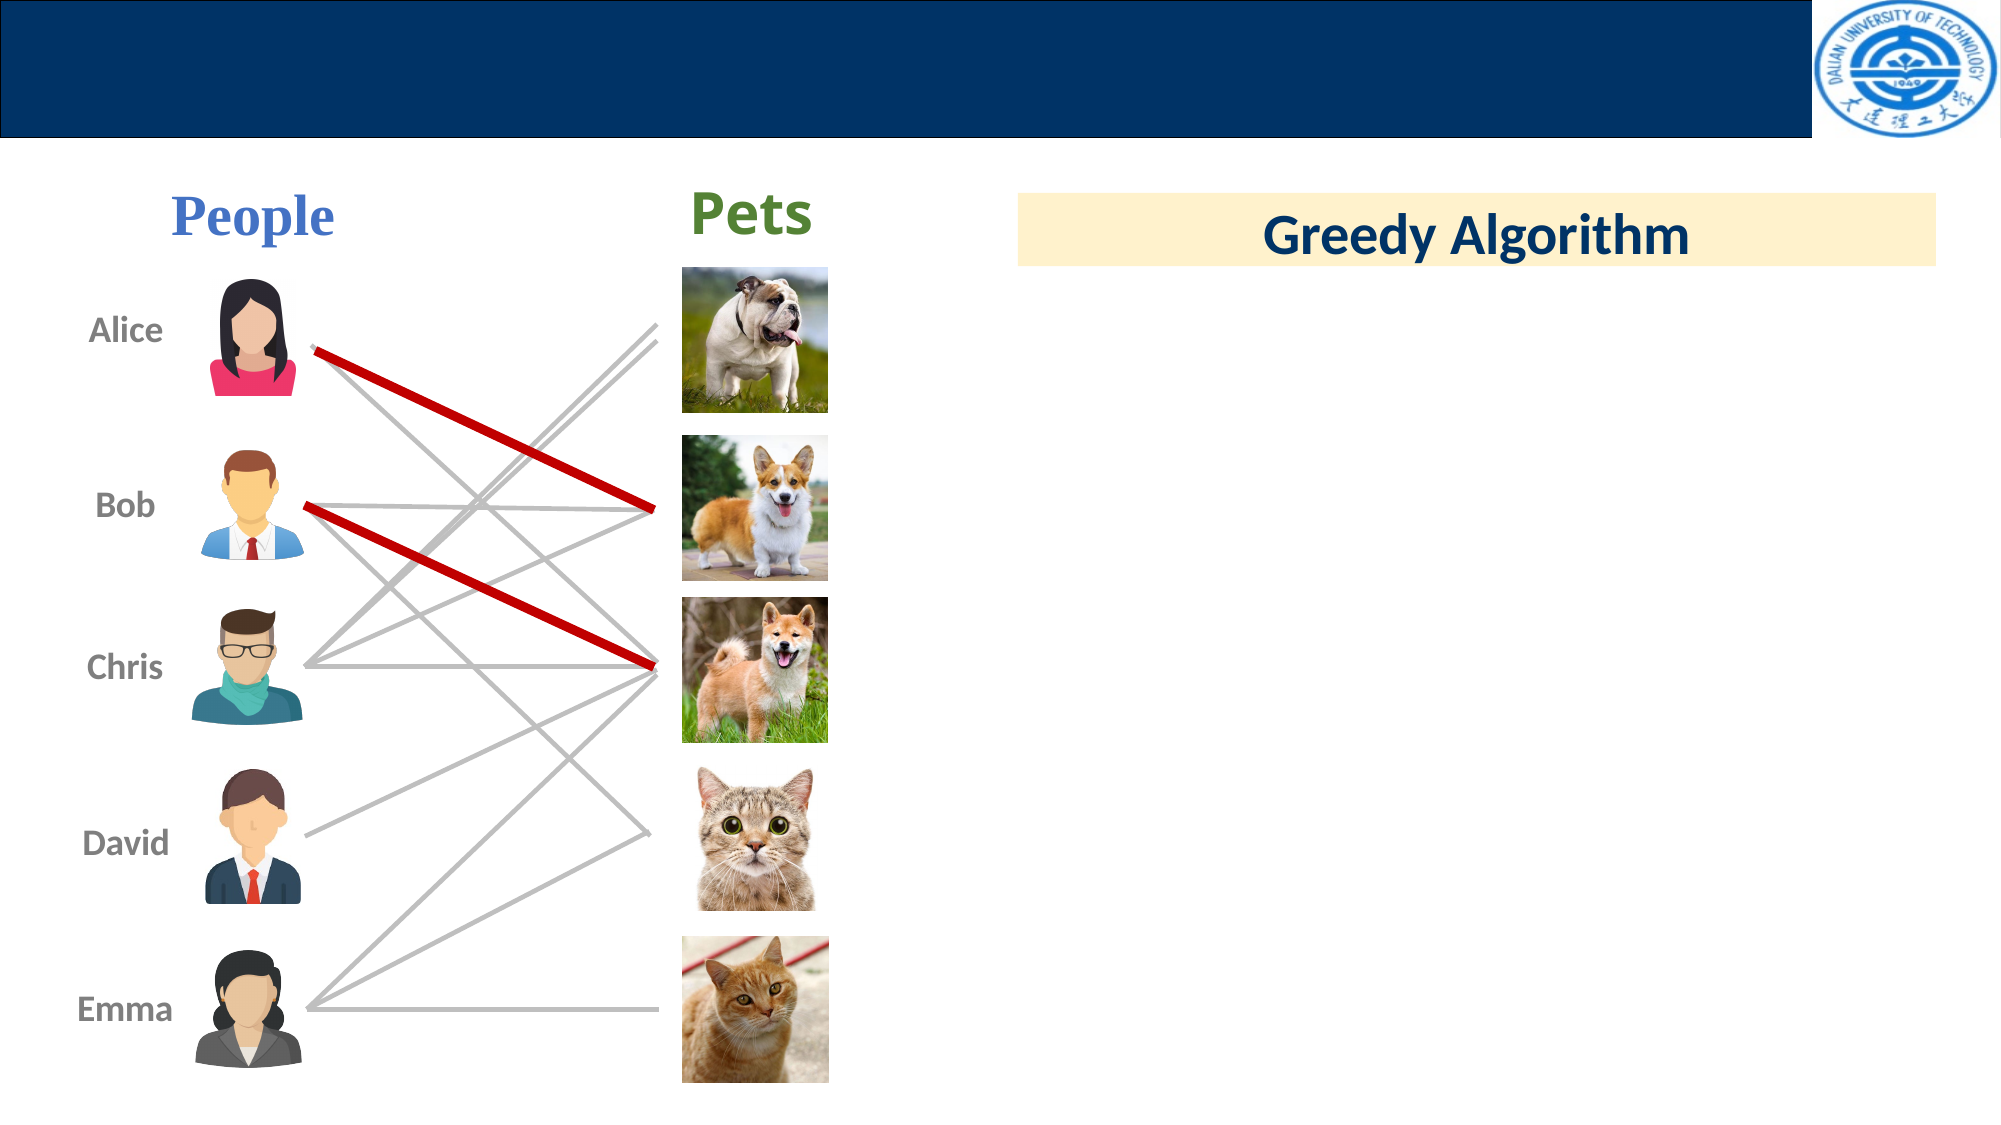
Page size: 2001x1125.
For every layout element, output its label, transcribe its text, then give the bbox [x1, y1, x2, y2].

picture [682, 596, 828, 743]
text_box Pets [687, 174, 814, 247]
text_box Alice [86, 303, 164, 351]
text_box David [80, 815, 171, 863]
picture [682, 434, 828, 581]
text_box Emma [75, 984, 176, 1030]
picture [209, 279, 296, 337]
picture [189, 608, 194, 725]
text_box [194, 337, 661, 1069]
title People [153, 116, 352, 307]
picture [1812, 0, 2000, 138]
text_box Greedy Algorithm [1017, 192, 1936, 267]
text_box Bob [93, 478, 158, 526]
picture [682, 267, 828, 414]
text_box Chris [85, 639, 166, 687]
picture [695, 765, 819, 911]
picture [682, 936, 829, 1083]
